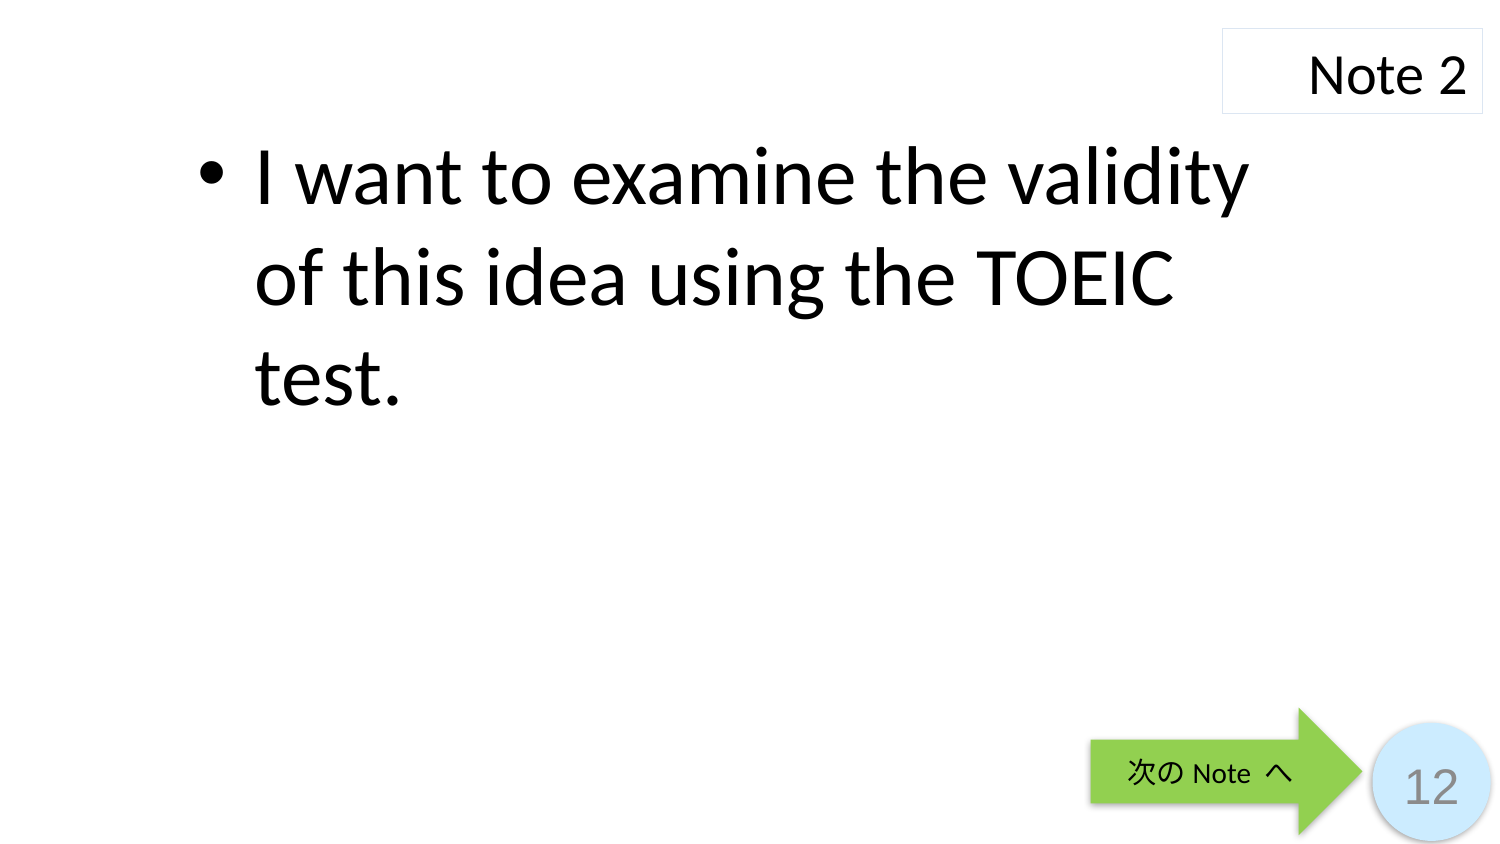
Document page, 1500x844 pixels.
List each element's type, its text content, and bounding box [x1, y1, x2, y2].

text_box Note 2 [1222, 28, 1483, 114]
text_box 次のNote へ [1089, 706, 1364, 836]
list I want to examine the validity of this idea using the TOEIC test. [183, 114, 1282, 830]
slide_number 12 [1372, 762, 1491, 807]
